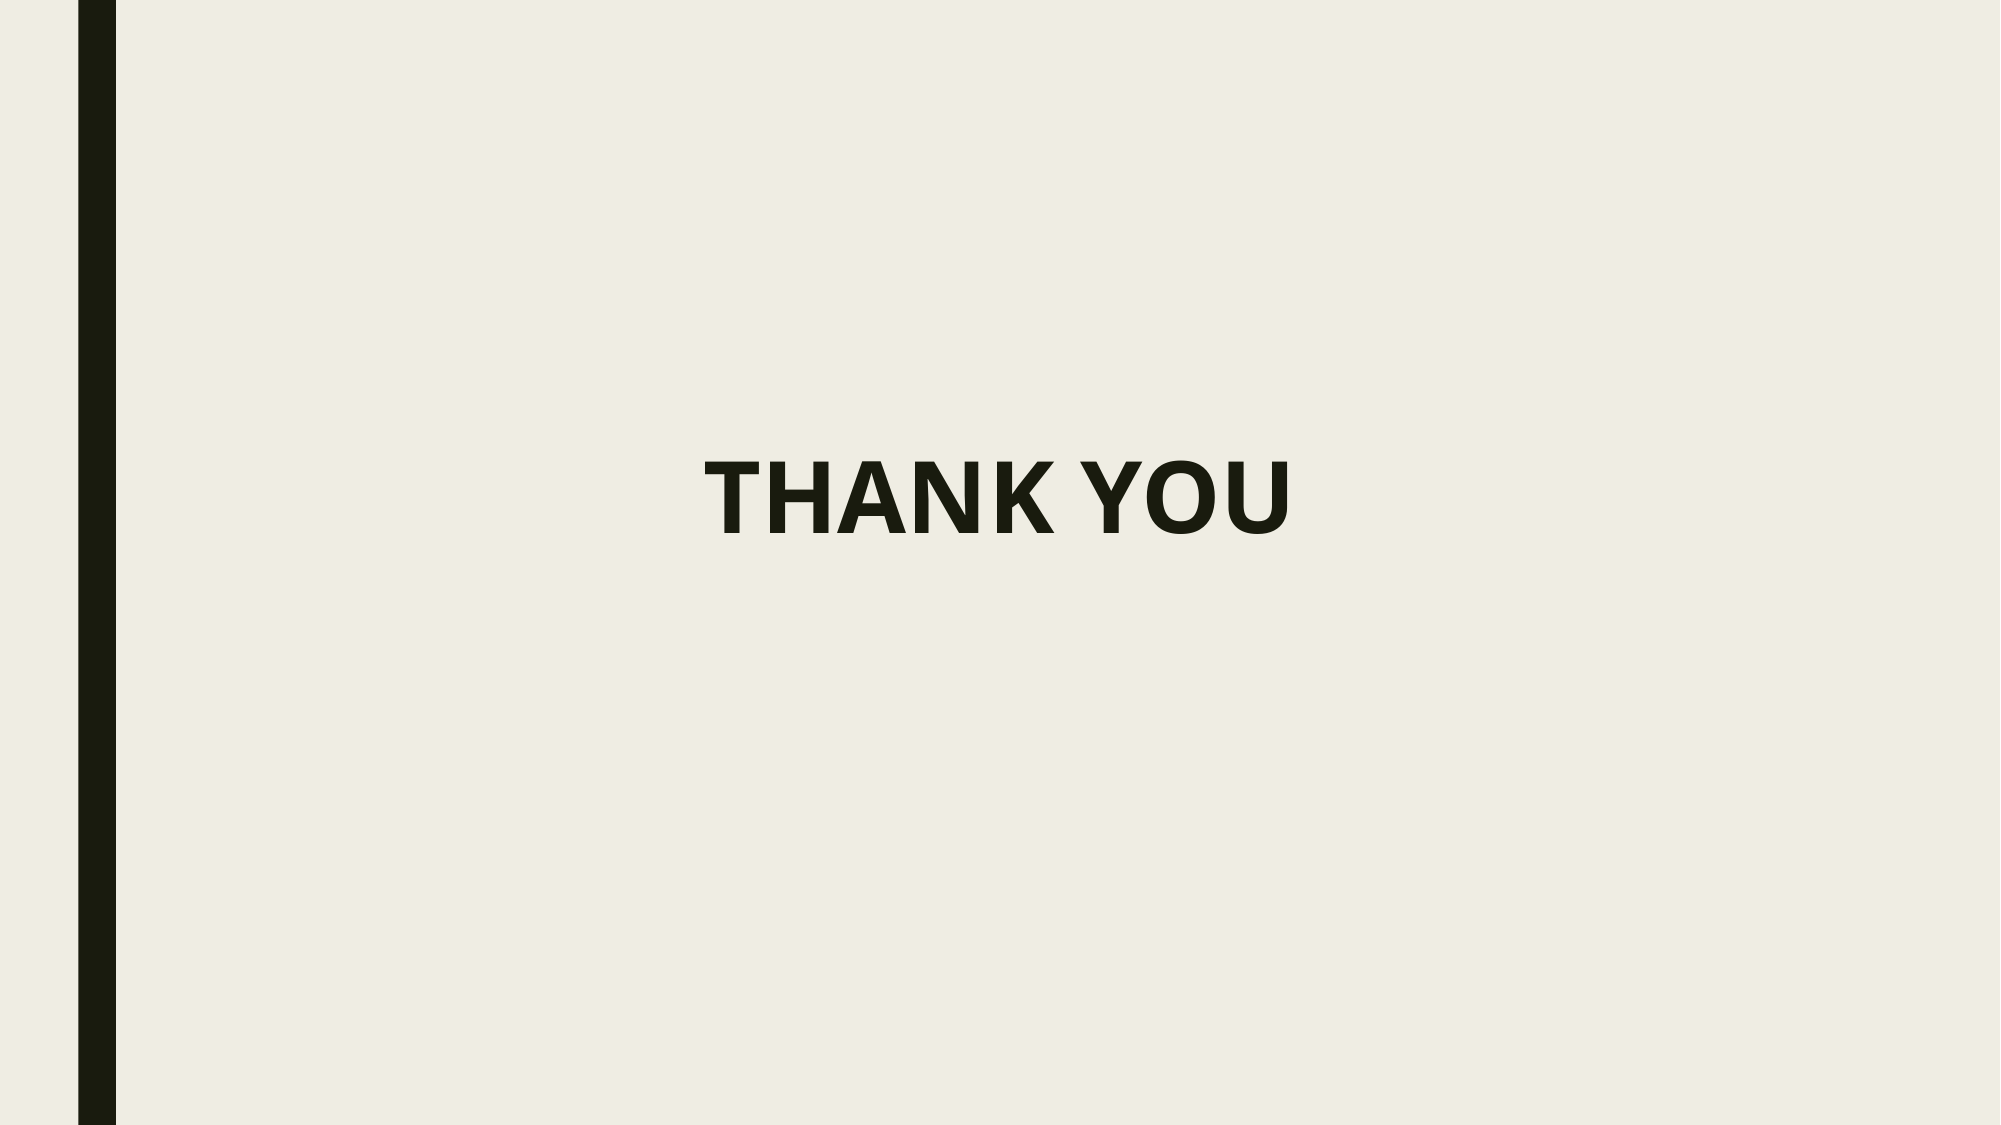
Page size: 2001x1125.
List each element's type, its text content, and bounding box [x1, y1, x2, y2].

title THANK YOU [212, 440, 1788, 685]
